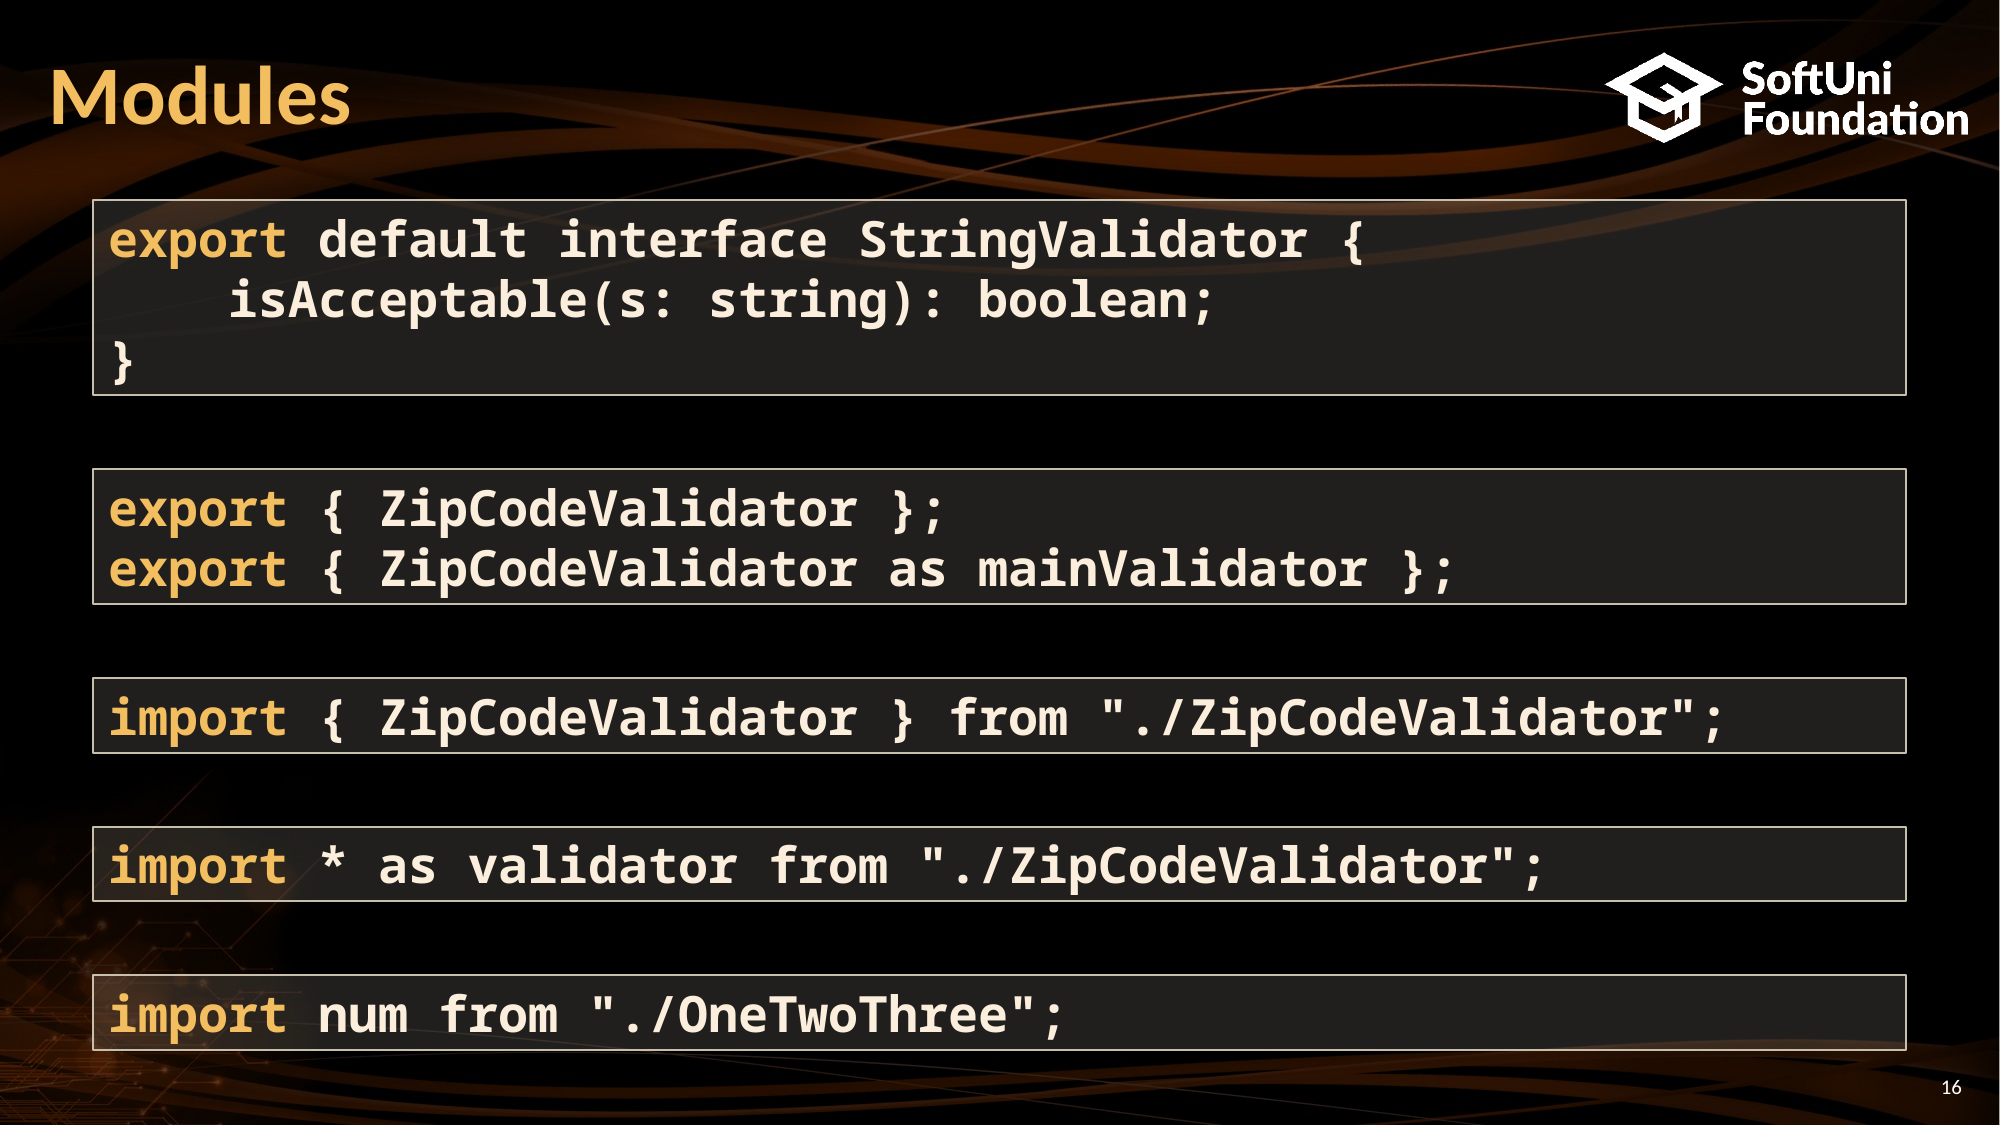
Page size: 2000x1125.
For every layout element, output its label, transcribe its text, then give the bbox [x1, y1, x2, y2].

slide_number 16 [1897, 1070, 1968, 1103]
text_box export default interface StringValidator { isAcceptable(s: string): boolean; } [93, 199, 1906, 395]
text_box import num from "./OneTwoThree"; [93, 974, 1906, 1050]
text_box export { ZipCodeValidator }; export { ZipCodeValidator as mainValidator }; [93, 469, 1906, 605]
title Modules [30, 6, 1602, 189]
text_box import { ZipCodeValidator } from "./ZipCodeValidator"; [93, 678, 1906, 754]
picture [0, 0, 2000, 1125]
text_box import * as validator from "./ZipCodeValidator"; [93, 826, 1906, 902]
